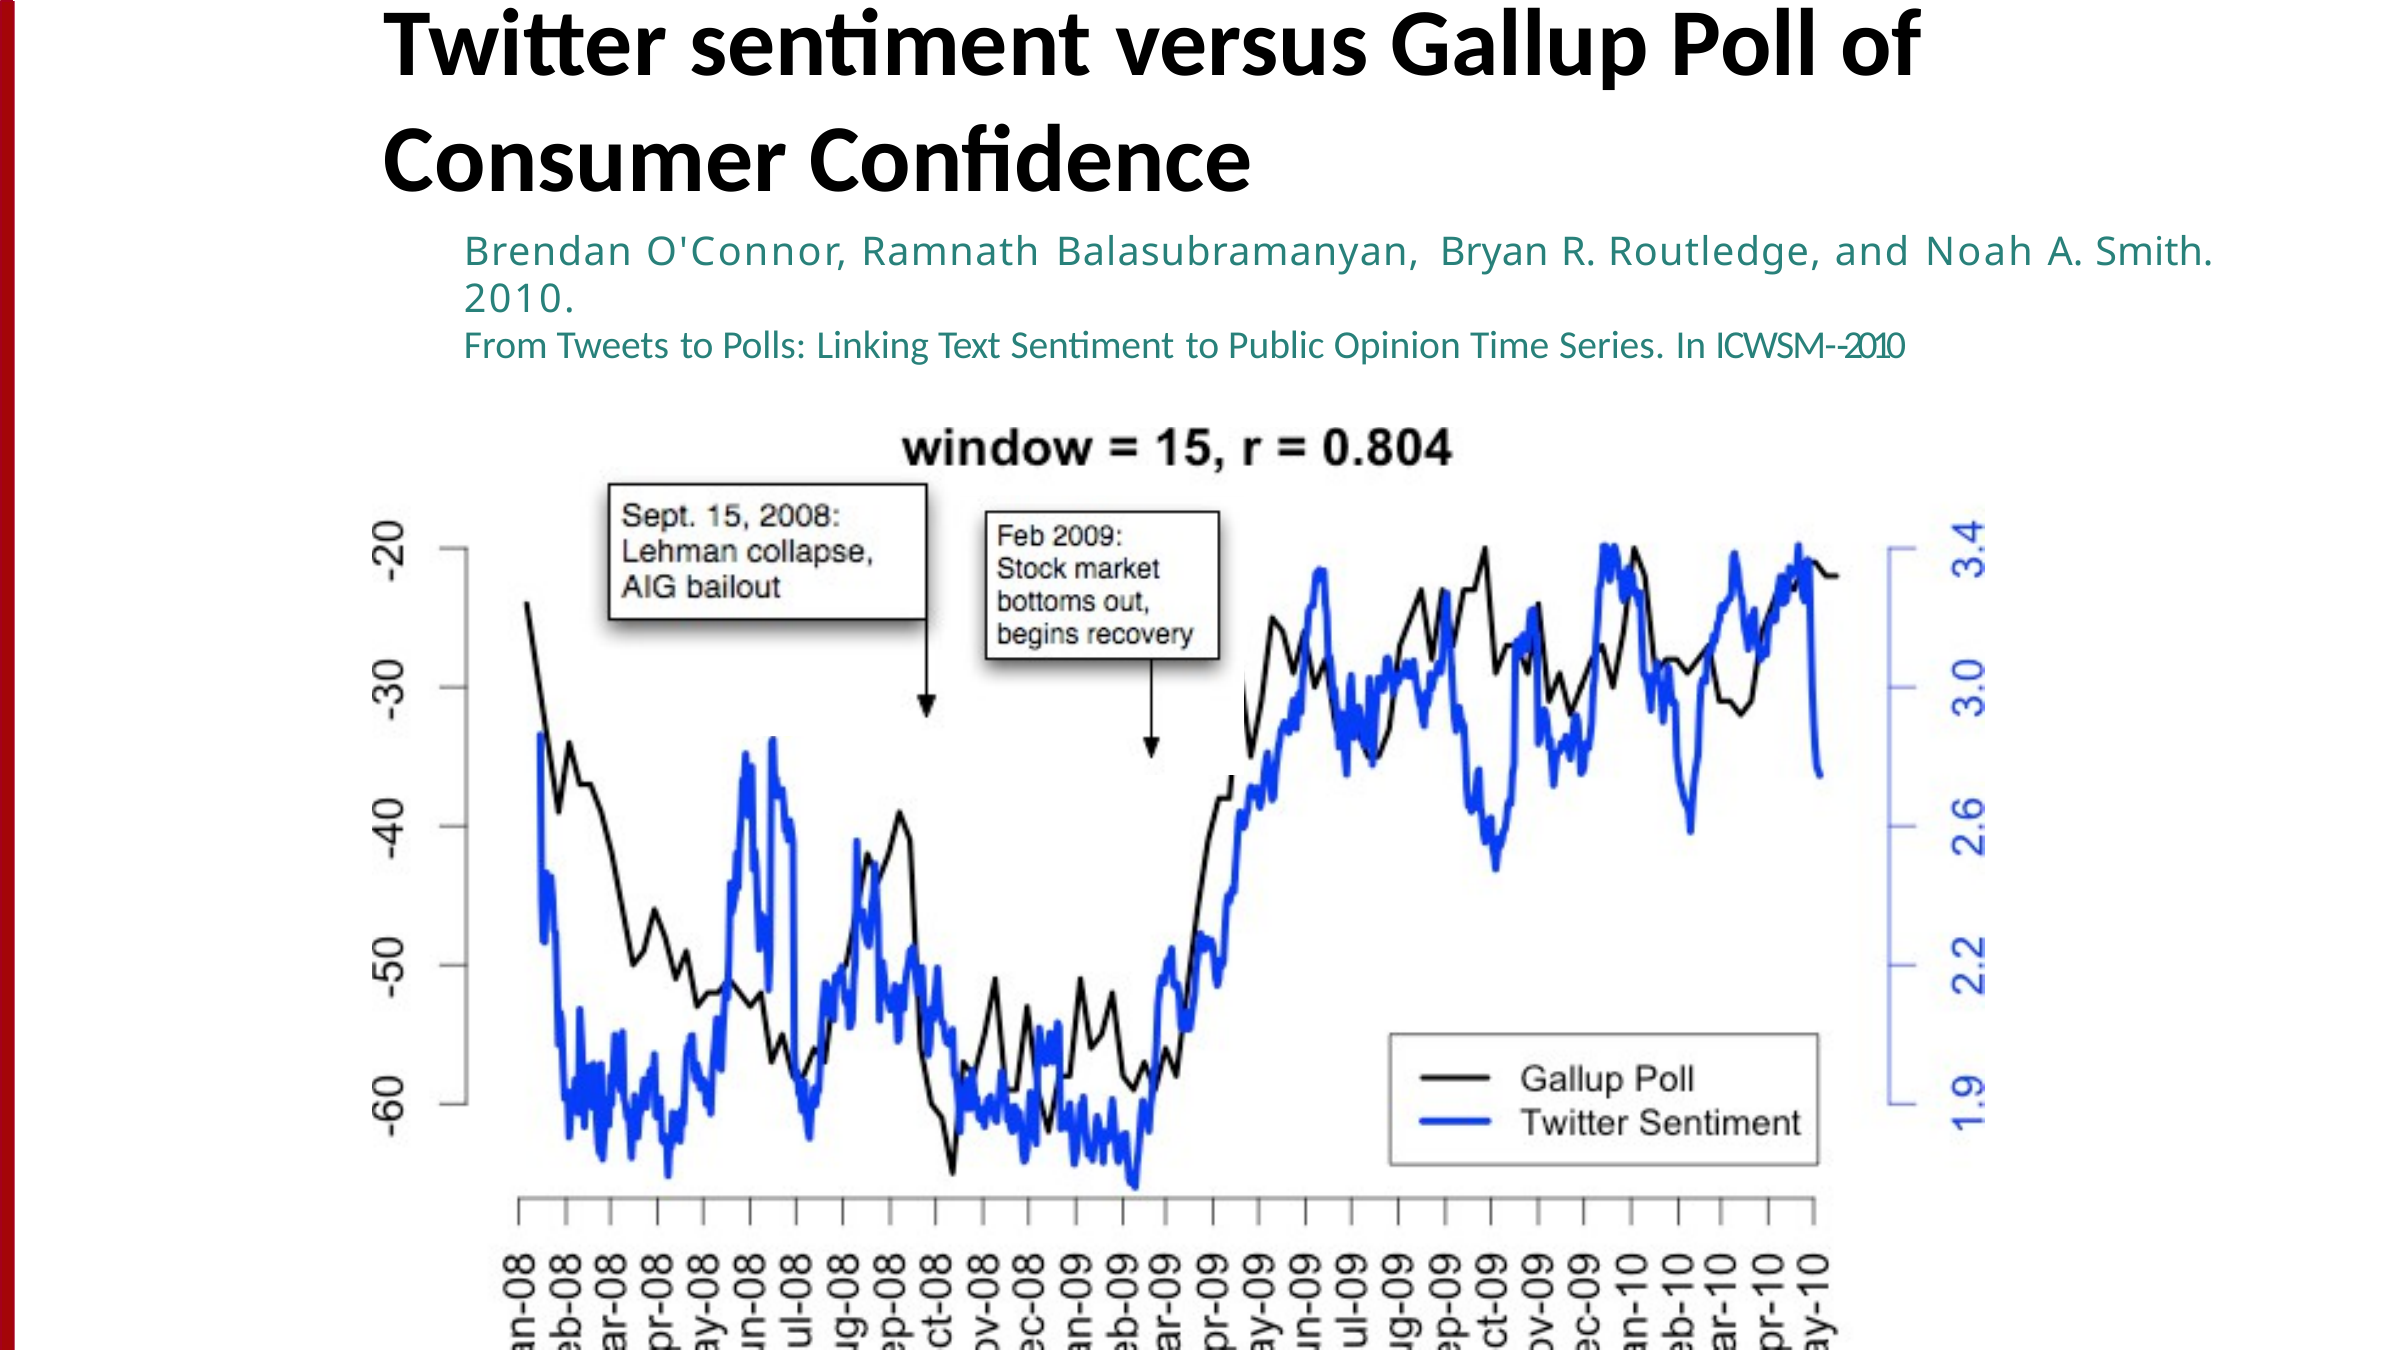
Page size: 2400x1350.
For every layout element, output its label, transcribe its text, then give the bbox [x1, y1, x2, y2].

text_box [371, 426, 1985, 1350]
title Twitter sentiment versus Gallup Poll of Consumer Confidence [381, 0, 1946, 211]
text_box Brendan O'Connor, Ramnath Balasubramanyan, Bryan R. Routledge, and Noah A. Smith. 2010. From Tweets to Polls: Linking Text Sentiment to Public Opinion Time Series. In ICWSM-­‐2010 [461, 224, 2283, 367]
